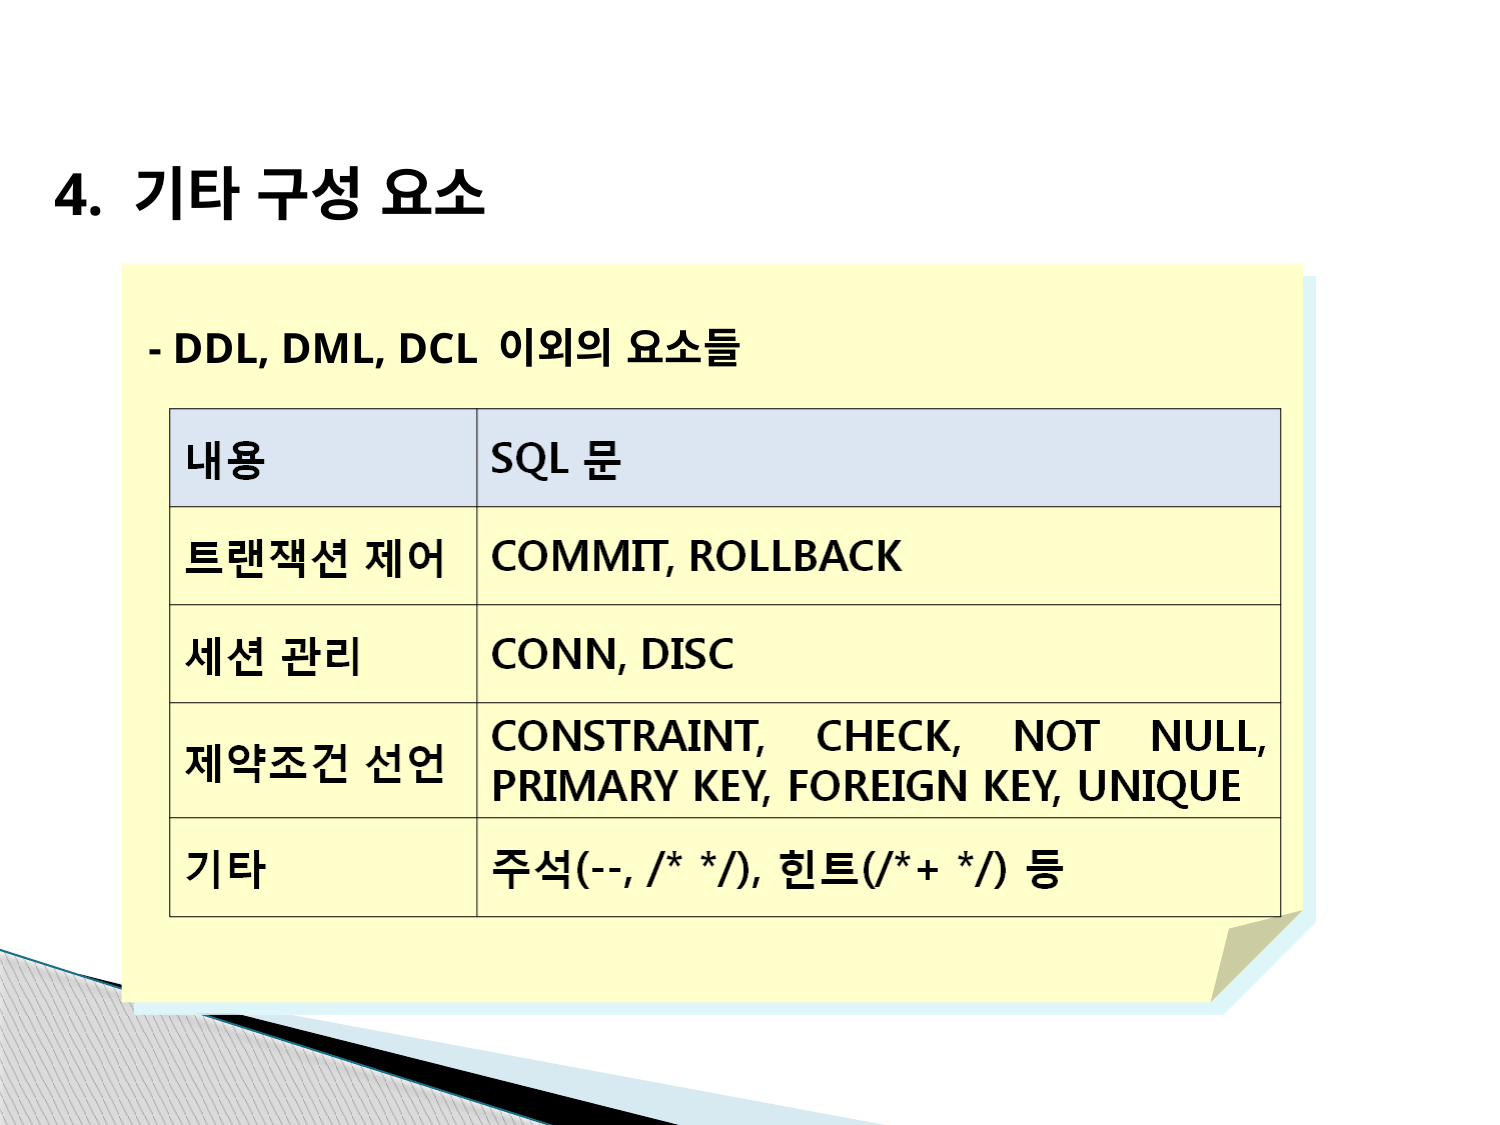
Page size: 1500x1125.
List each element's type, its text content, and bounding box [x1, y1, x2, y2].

text_box [1298, 488, 1303, 915]
text_box - DDL, DML, DCL 이외의 요소들 [133, 264, 1315, 488]
text_box [121, 264, 1273, 1003]
picture [156, 395, 1293, 929]
text_box 4. 기타 구성 요소 [39, 122, 1461, 262]
